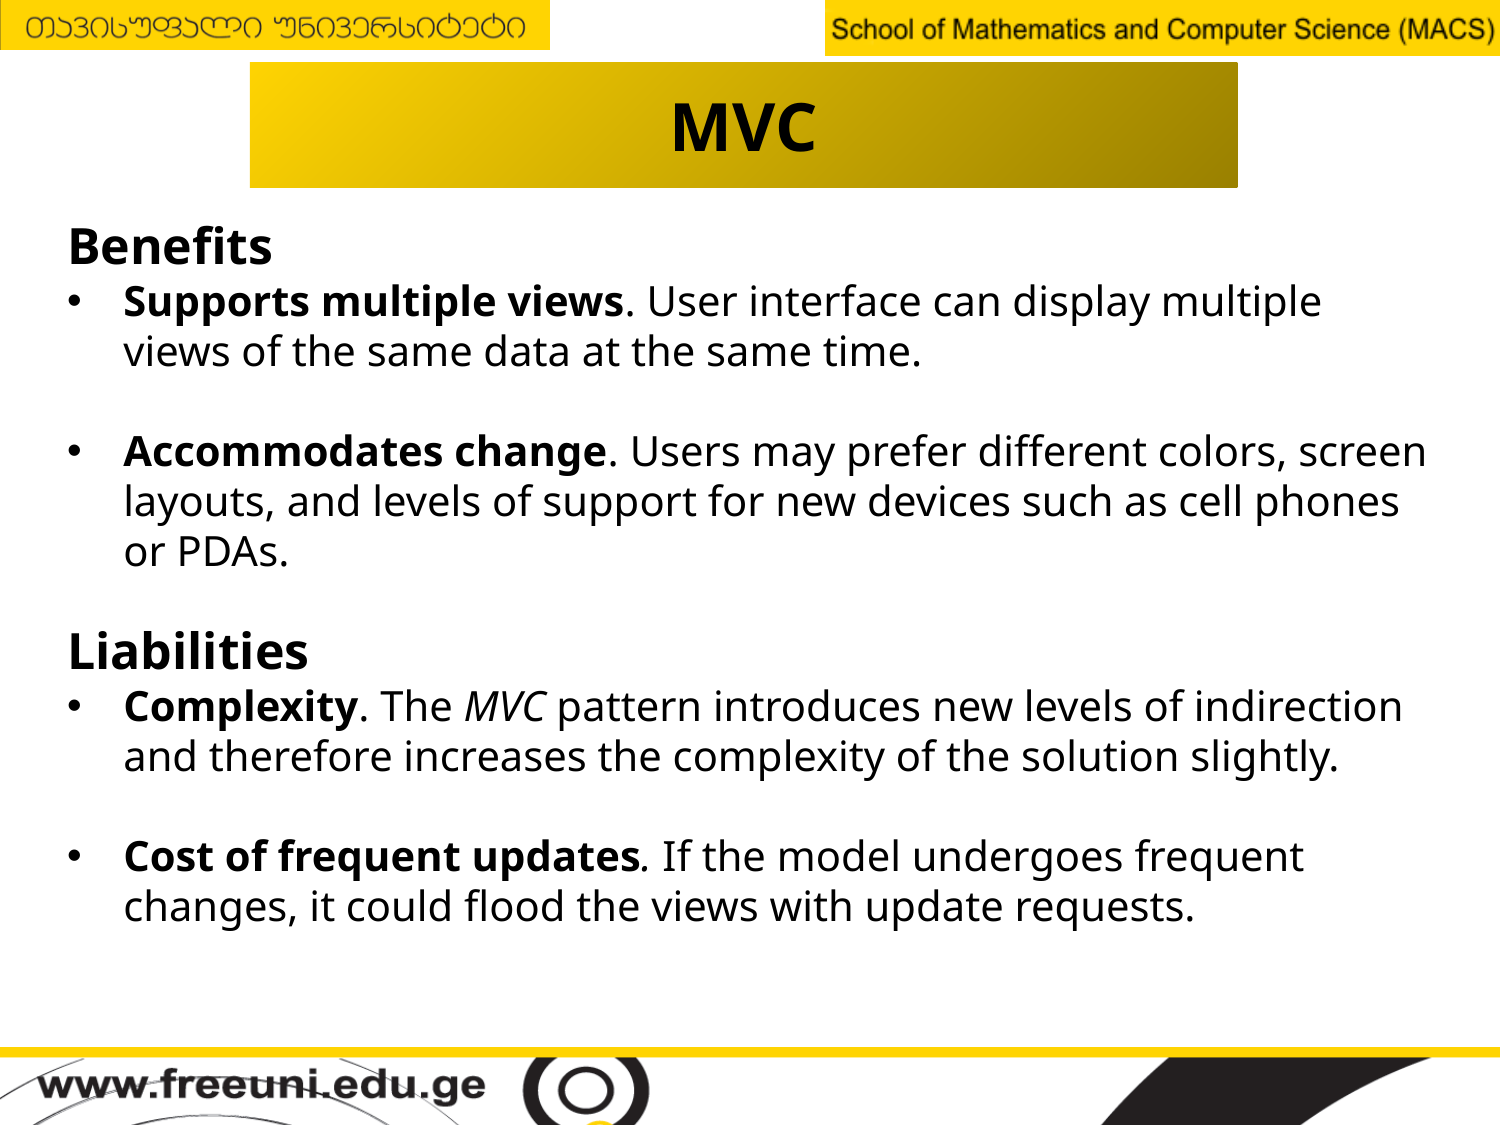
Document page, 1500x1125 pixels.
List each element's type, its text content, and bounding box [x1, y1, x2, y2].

picture [0, 1047, 1500, 1125]
picture [824, 0, 1500, 56]
text_box MVC [249, 62, 1238, 188]
picture [0, 0, 551, 50]
text_box Benefits Supports multiple views. User interface can display multiple views of the same data at the same time. Accommodates change. Users may prefer different colors, screen layouts, and levels of support for new devices such as cell phones or PDAs. Liabilities Complexity. The MVC pattern introduces new levels of indirection and therefore increases the complexity of the solution slightly. Cost of frequent updates. If the model undergoes frequent changes, it could flood the views with update requests. [52, 207, 1443, 988]
